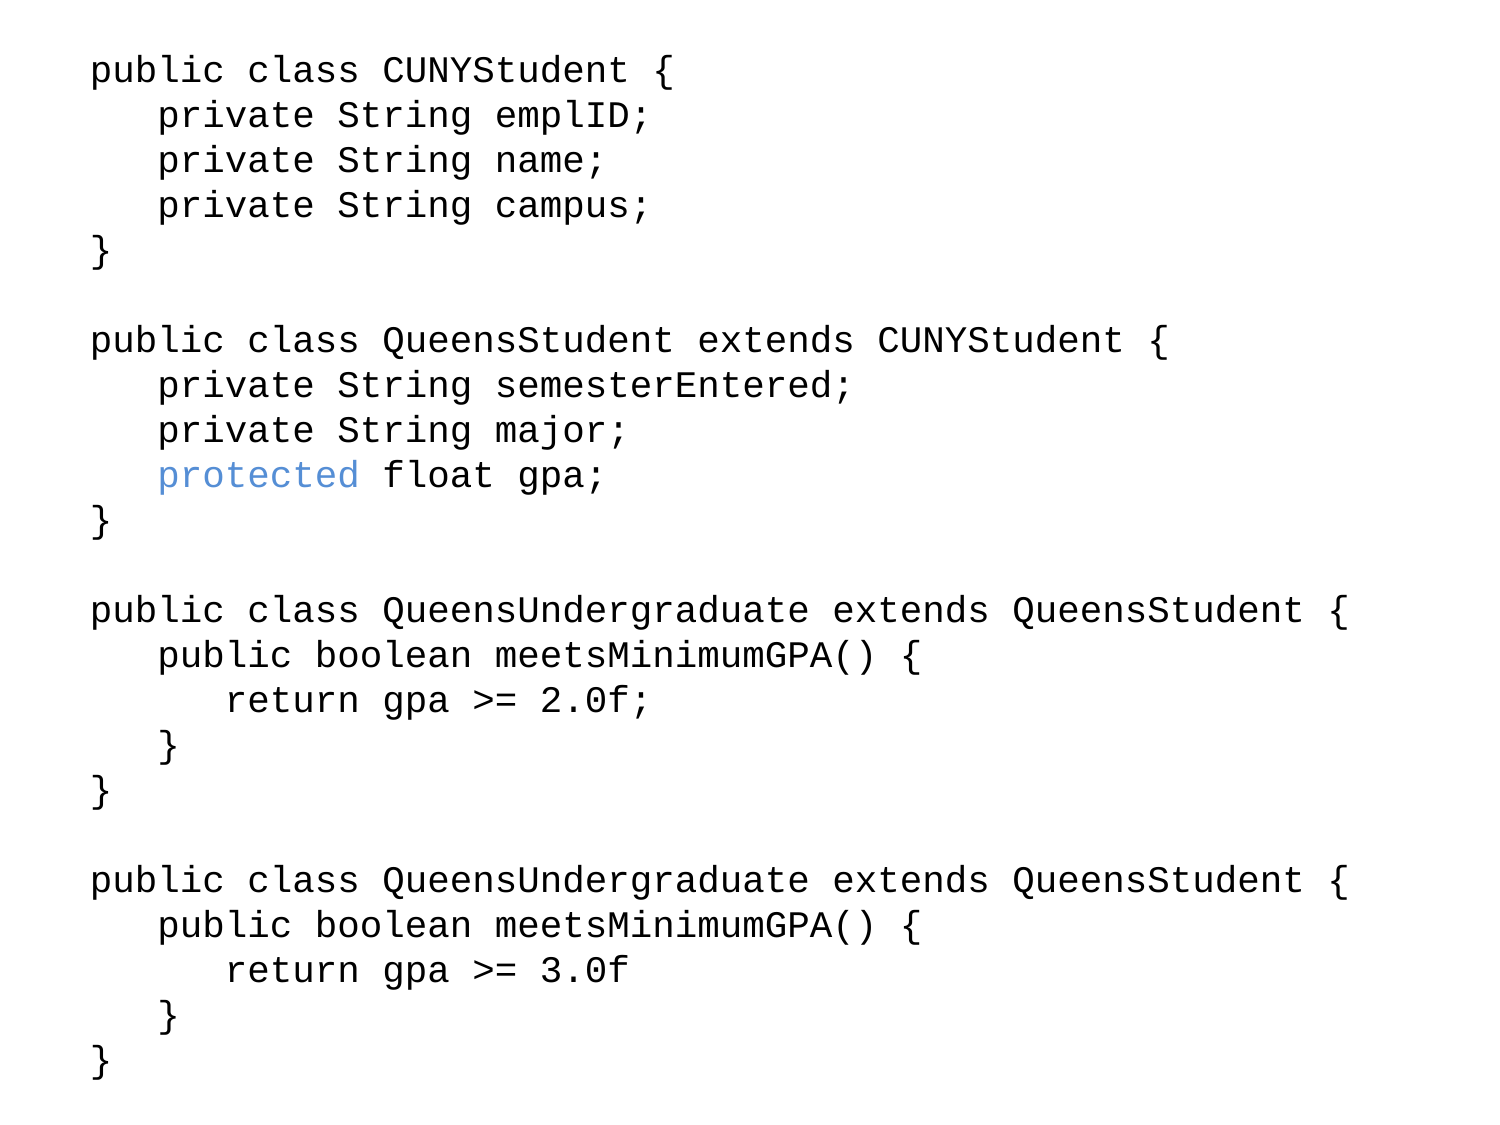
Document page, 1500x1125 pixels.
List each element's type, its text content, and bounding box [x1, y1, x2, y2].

text_box public class CUNYStudent { private String emplID; private String name; private String campus; } public class QueensStudent extends CUNYStudent { private String semesterEntered; private String major; protected float gpa; } public class QueensUndergraduate extends QueensStudent { public boolean meetsMinimumGPA() { return gpa >= 2.0f; } } public class QueensUndergraduate extends QueensStudent { public boolean meetsMinimumGPA() { return gpa >= 3.0f } } [74, 37, 1434, 1088]
